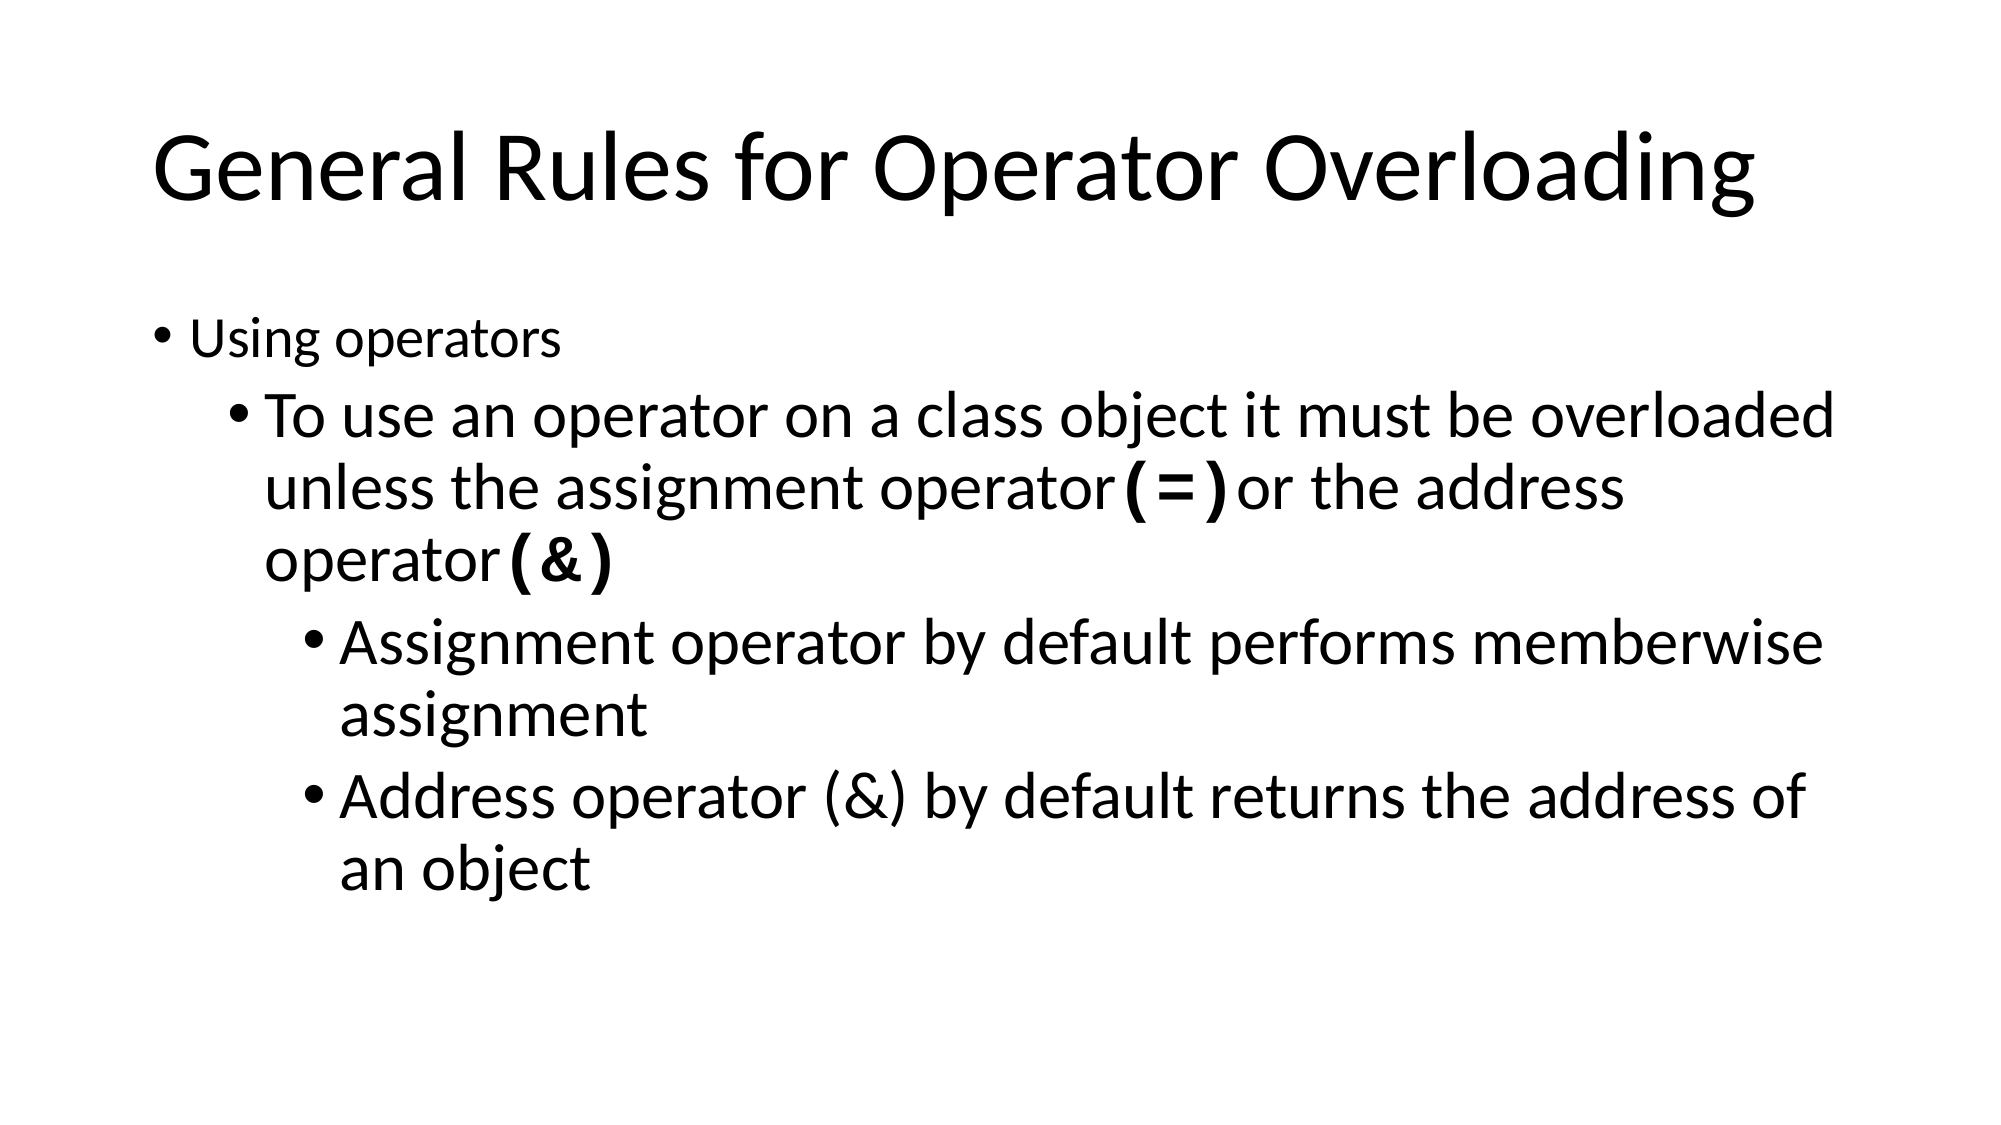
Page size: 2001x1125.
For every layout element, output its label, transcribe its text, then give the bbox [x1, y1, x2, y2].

title General Rules for Operator Overloading [137, 59, 1863, 278]
list Using operators To use an operator on a class object it must be overloaded unless the assignment operator(=)or the address operator(&) Assignment operator by default performs memberwise assignment Address operator (&) by default returns the address of an object [137, 299, 1863, 1014]
